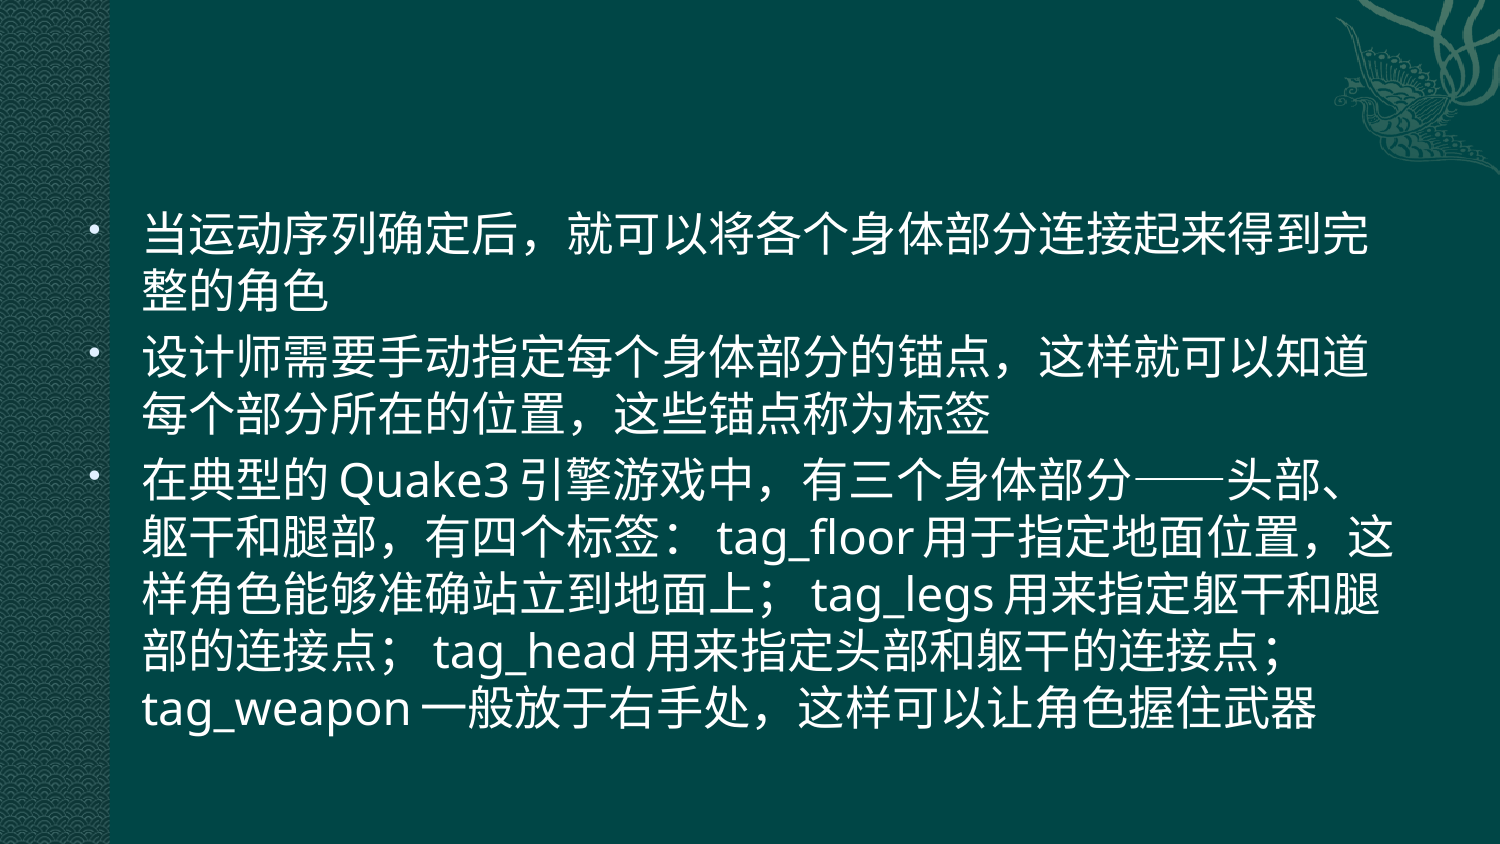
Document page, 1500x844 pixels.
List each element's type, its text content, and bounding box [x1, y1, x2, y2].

list 当运动序列确定后，就可以将各个身体部分连接起来得到完整的角色 设计师需要手动指定每个身体部分的锚点，这样就可以知道每个部分所在的位置，这些锚点称为标签 在典型的Quake3引擎游戏中，有三个身体部分——头部、躯干和腿部，有四个标签：tag_floor用于指定地面位置，这样角色能够准确站立到地面上；tag_legs用来指定躯干和腿部的连接点；tag_head用来指定头部和躯干的连接点；tag_weapon一般放于右手处，这样可以让角色握住武器 [75, 196, 1425, 754]
picture [0, 0, 110, 844]
